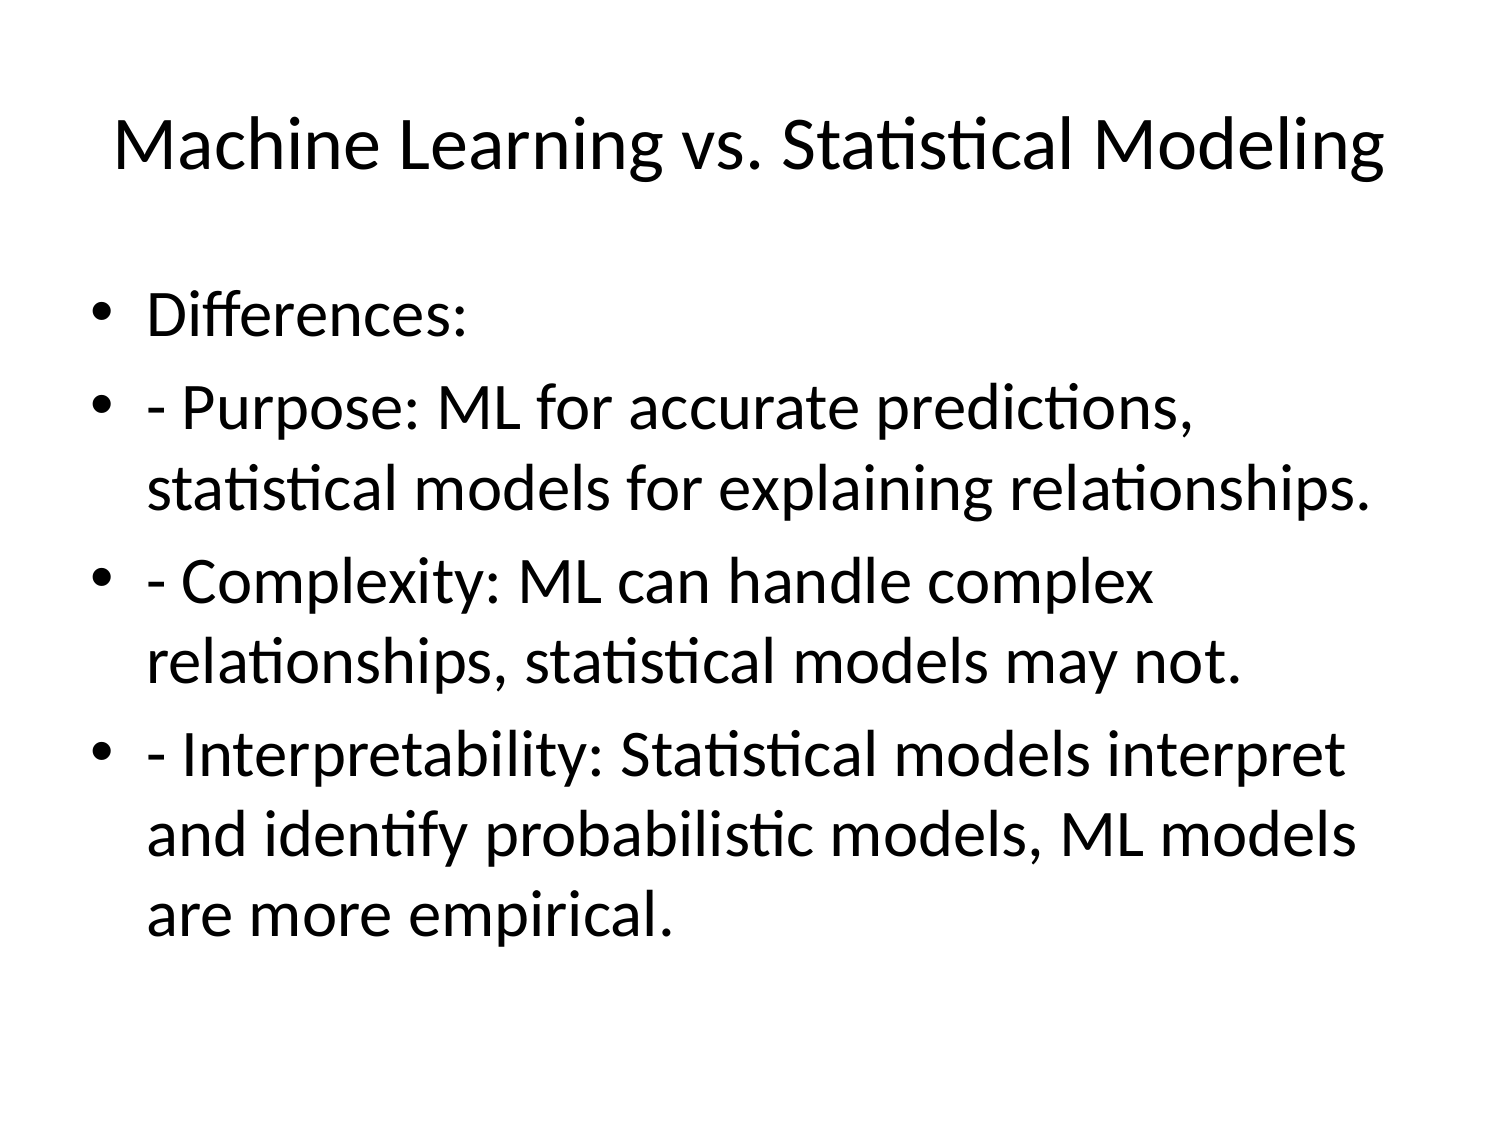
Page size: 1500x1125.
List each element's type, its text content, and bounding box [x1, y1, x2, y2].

list Differences: - Purpose: ML for accurate predictions, statistical models for explaining relationships. - Complexity: ML can handle complex relationships, statistical models may not. - Interpretability: Statistical models interpret and identify probabilistic models, ML models are more empirical. [75, 262, 1425, 1005]
title Machine Learning vs. Statistical Modeling [75, 45, 1425, 233]
